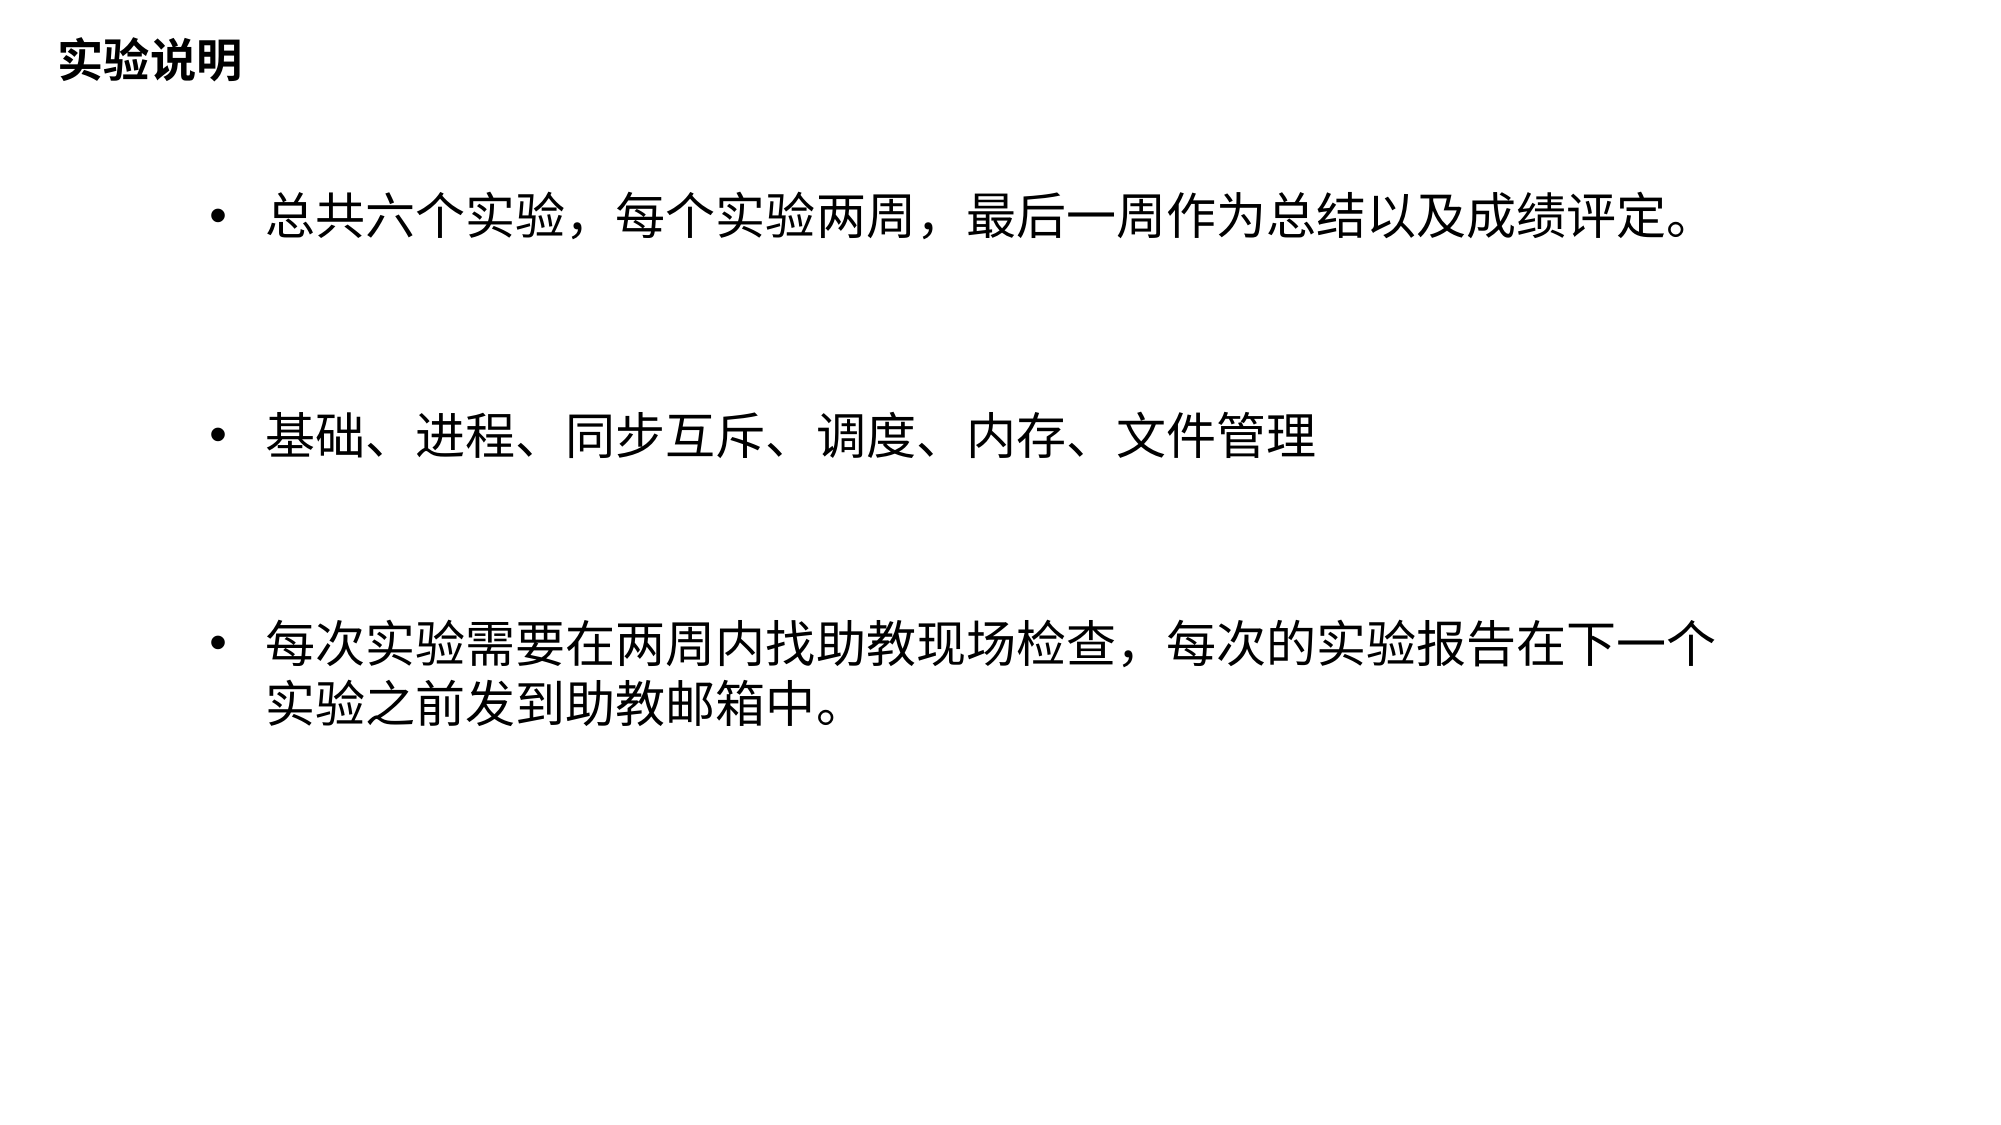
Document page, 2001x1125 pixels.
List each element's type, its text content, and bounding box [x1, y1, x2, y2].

text_box 基础、进程、同步互斥、调度、内存、文件管理 [194, 397, 1750, 472]
title 实验说明 [0, 0, 301, 95]
text_box 总共六个实验，每个实验两周，最后一周作为总结以及成绩评定。 [194, 177, 1750, 253]
text_box 每次实验需要在两周内找助教现场检查，每次的实验报告在下一个实验之前发到助教邮箱中。 [194, 604, 1750, 740]
